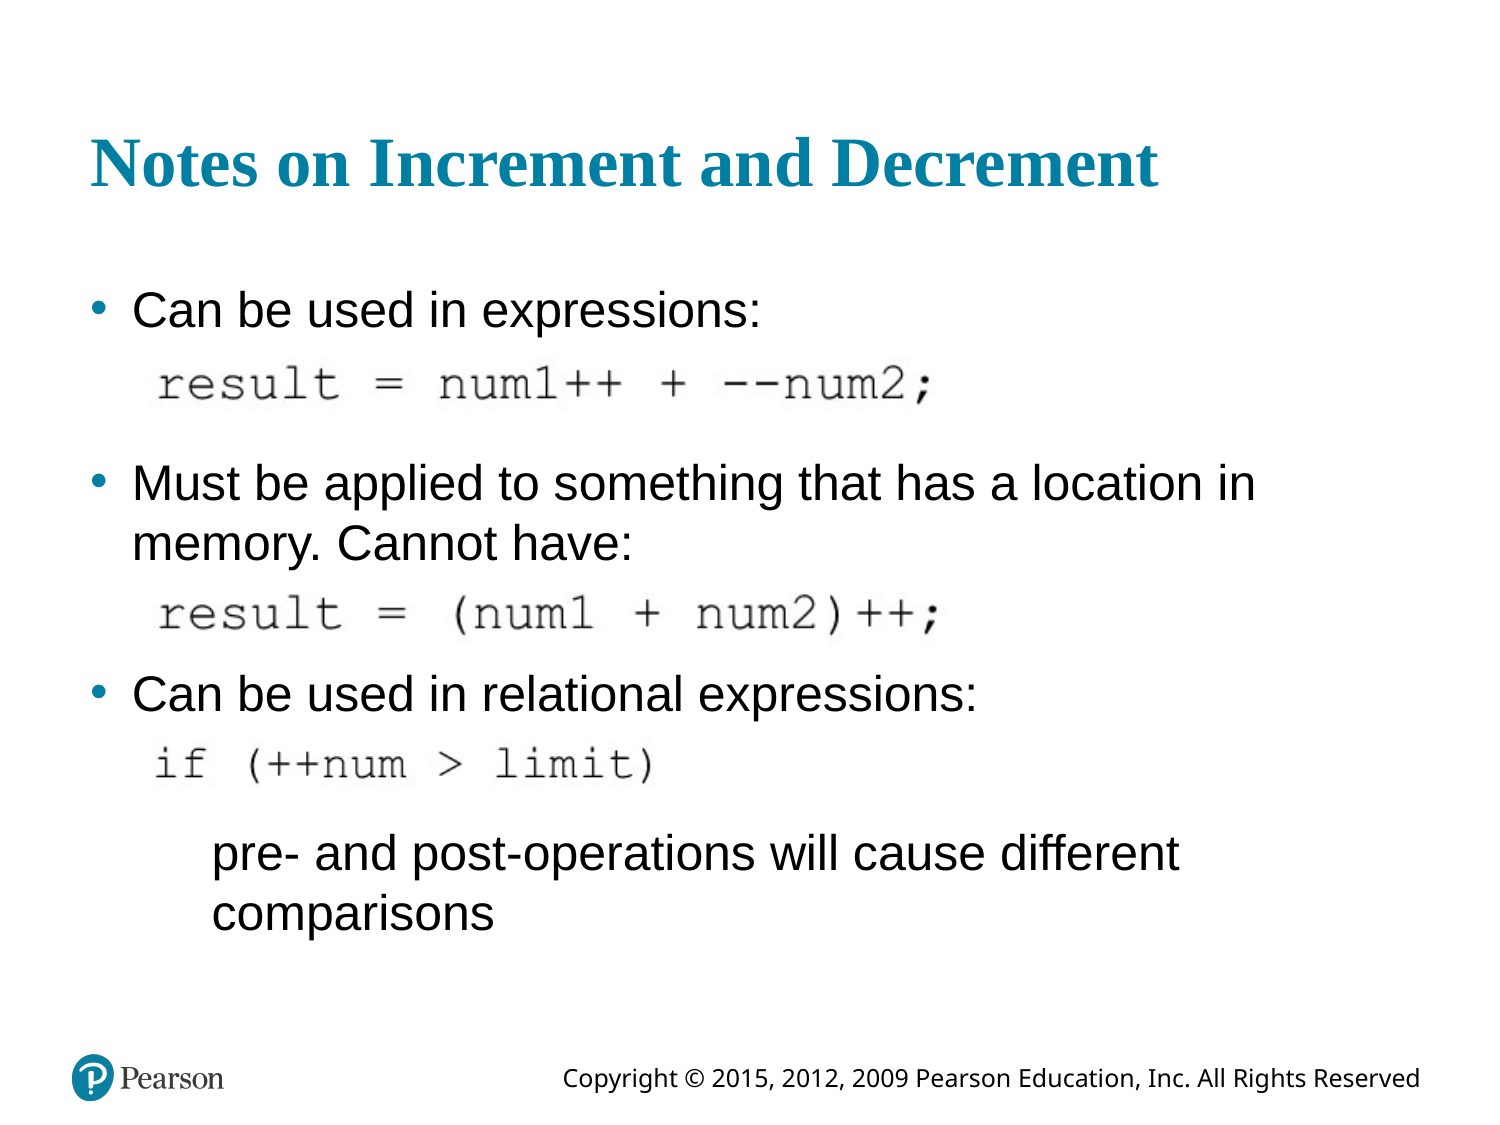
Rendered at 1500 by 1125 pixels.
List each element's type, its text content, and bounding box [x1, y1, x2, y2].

picture [72, 1087, 83, 1101]
list pre- and post-operations will cause different comparisons [75, 805, 1425, 946]
picture [138, 578, 955, 652]
title Notes on Increment and Decrement [75, 0, 1425, 216]
picture [98, 1054, 224, 1101]
list Must be applied to something that has a location in memory. Cannot have: [75, 435, 1425, 581]
list Can be used in expressions: [75, 262, 1425, 350]
list Can be used in relational expressions: [75, 646, 1426, 723]
picture [80, 1063, 106, 1088]
picture [122, 344, 947, 425]
picture [131, 728, 683, 801]
picture [72, 1054, 88, 1070]
